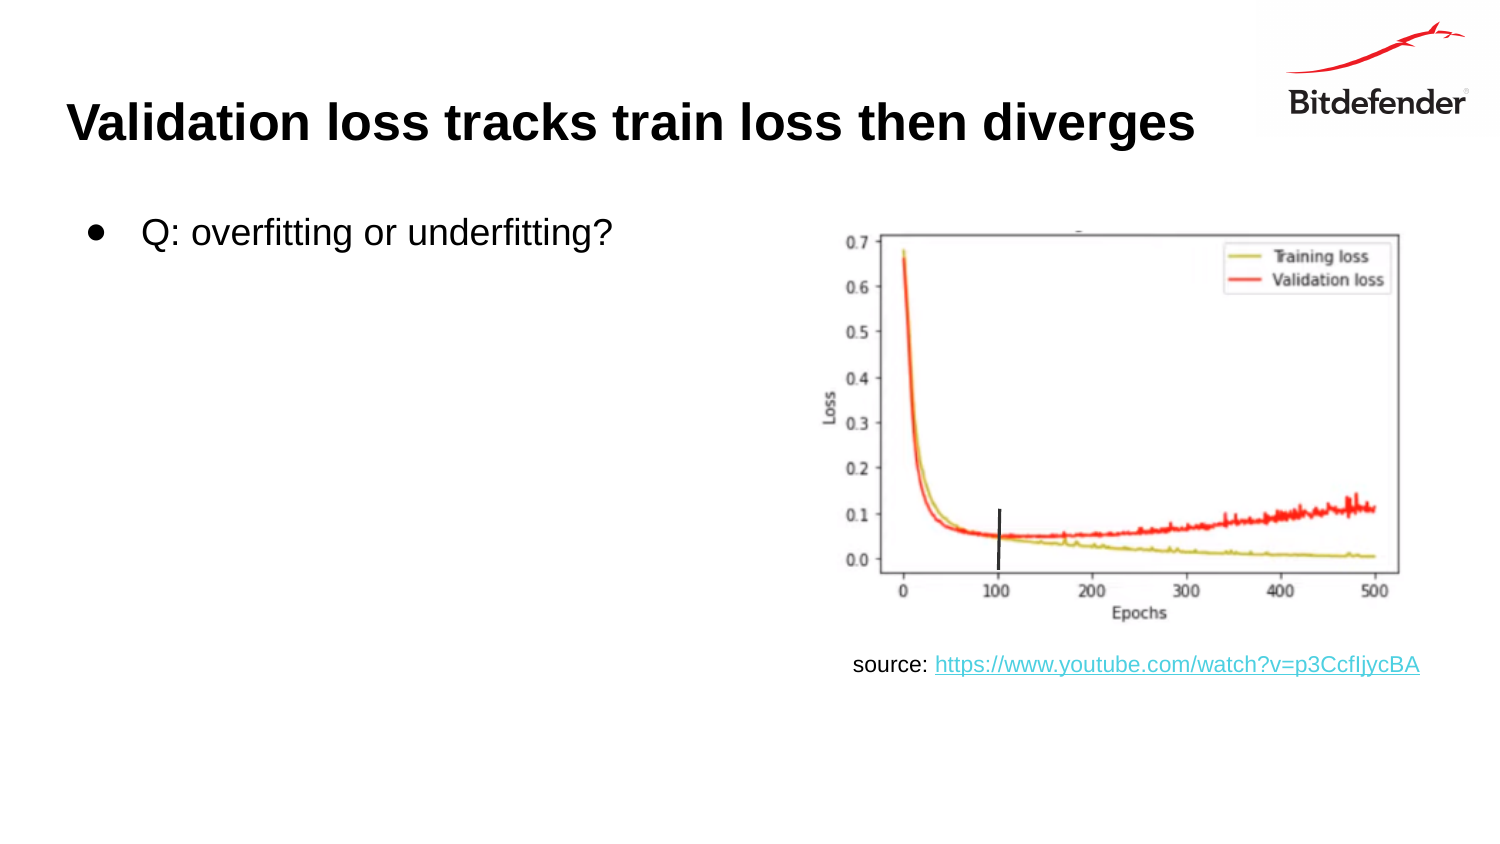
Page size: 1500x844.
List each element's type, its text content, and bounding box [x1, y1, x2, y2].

title Validation loss tracks train loss then diverges [51, 72, 1449, 167]
picture [1256, 0, 1500, 138]
list Q: overfitting or underfitting? [51, 193, 726, 754]
picture [812, 221, 1441, 651]
text_box source: https://www.youtube.com/watch?v=p3CcfIjycBA [837, 636, 1491, 692]
